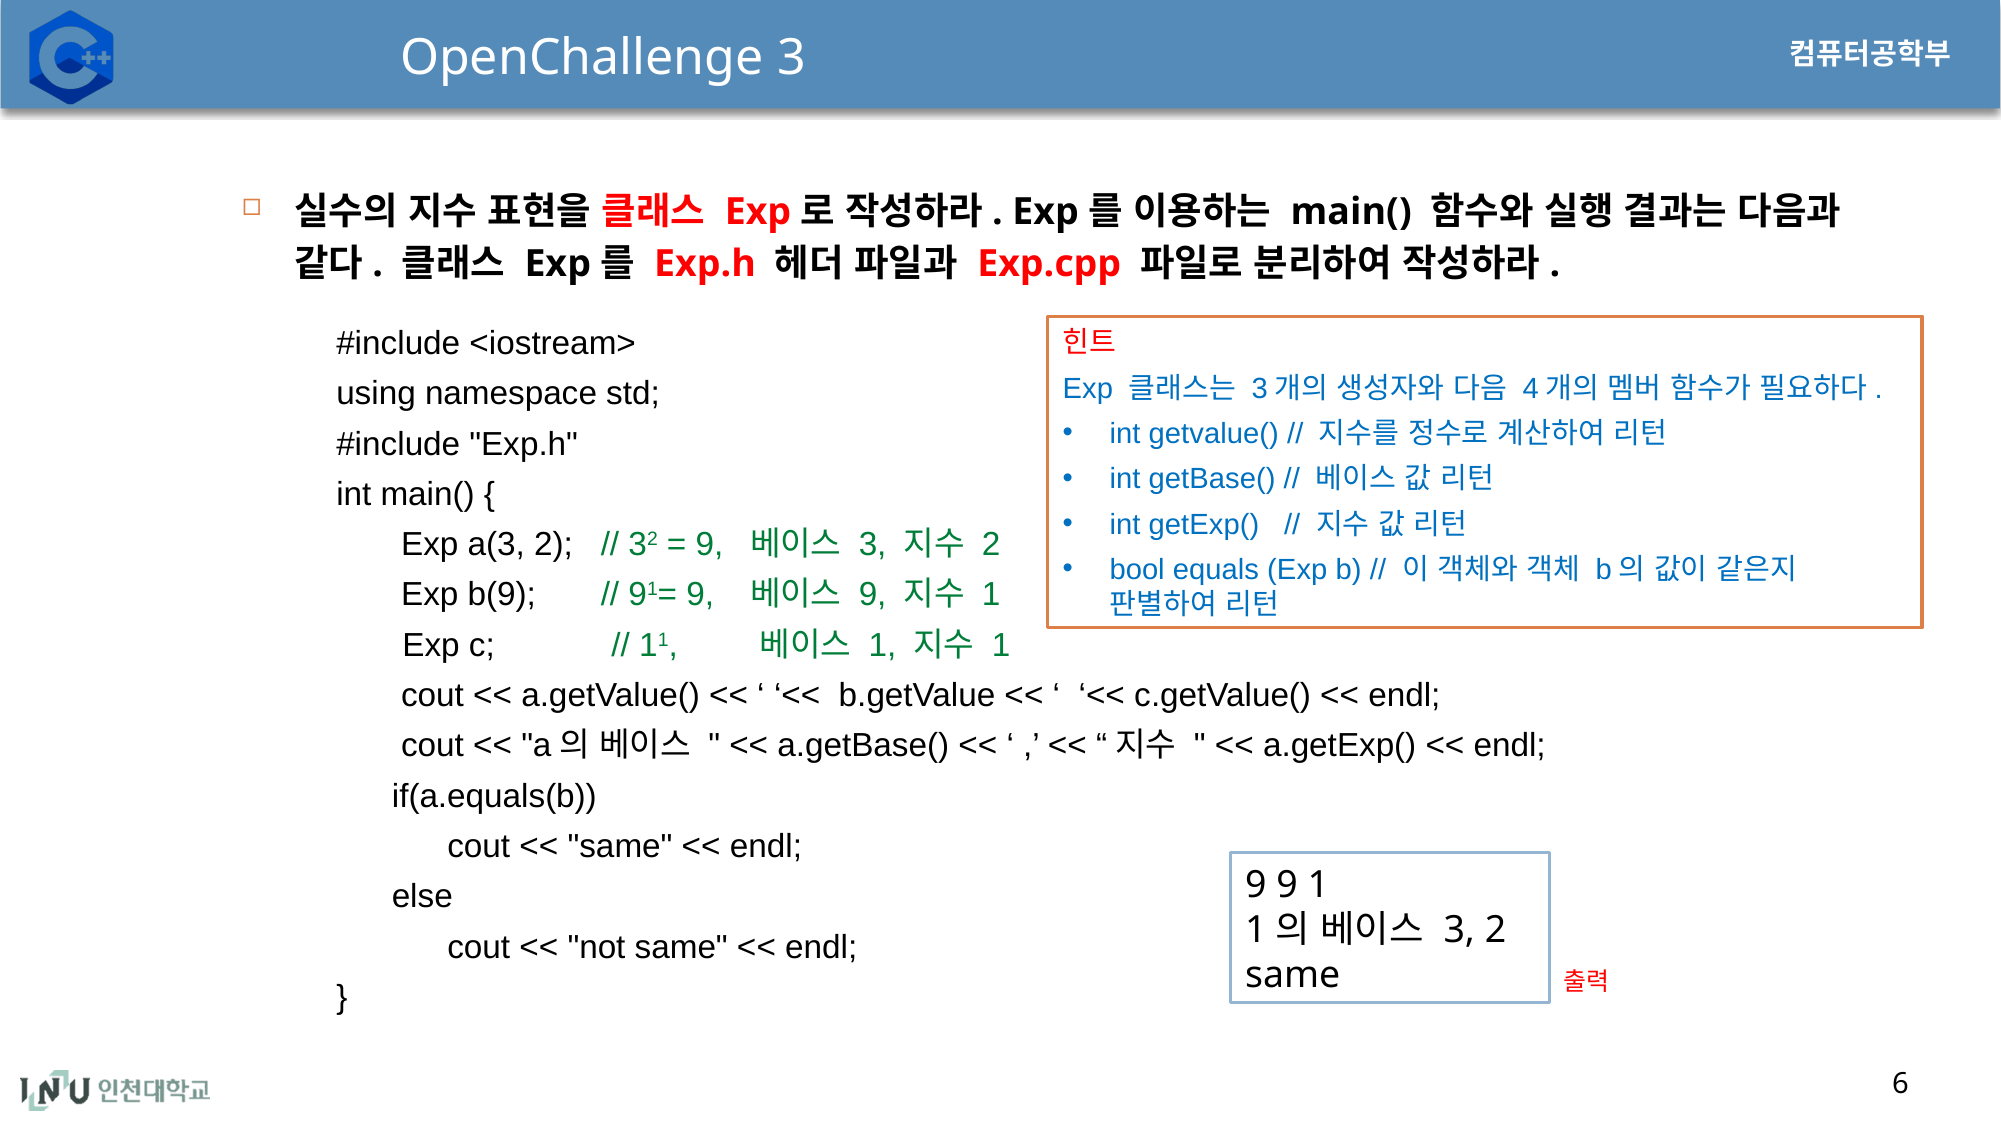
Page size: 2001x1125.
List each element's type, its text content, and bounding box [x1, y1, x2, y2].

picture [19, 0, 125, 116]
title OpenChallenge 3 [385, 7, 1390, 102]
text_box 9 9 1 1의 베이스 3, 2 same [1229, 851, 1551, 1004]
list 실수의 지수 표현을 클래스 Exp로 작성하라. Exp를 이용하는 main() 함수와 실행 결과는 다음과 같다. 클래스 Exp를 Exp.h 헤더 파일과 Exp.cpp 파일로 분리하여 작성하라. [227, 172, 1869, 1000]
text_box 힌트 Exp 클래스는 3개의 생성자와 다음 4개의 멤버 함수가 필요하다. int getvalue() // 지수를 정수로 계산하여 리턴 int getBase() // 베이스 값 리턴 int getExp() // 지수 값 리턴 bool equals (Exp b) // 이 객체와 객체 b의 값이 같은지 판별하여 리턴 [1046, 315, 1924, 629]
text_box 출력 [1549, 958, 1722, 1004]
text_box #include <iostream> using namespace std; #include "Exp.h" int main() { Exp a(3, 2); // 32 = 9, 베이스 3, 지수 2 Exp b(9); // 91= 9, 베이스 9, 지수 1 Exp c; // 11, 베이스 1, 지수 1 cout << a.getValue() << ‘ ‘<< b.getValue << ‘ ‘<< c.getValue() << endl; cout << "a의 베이스 " << a.getBase() << ‘ ,’ << “지수 " << a.getExp() << endl; if(a.equals(b)) cout << "same" << endl; else cout << "not same" << endl; } [321, 313, 1869, 1023]
